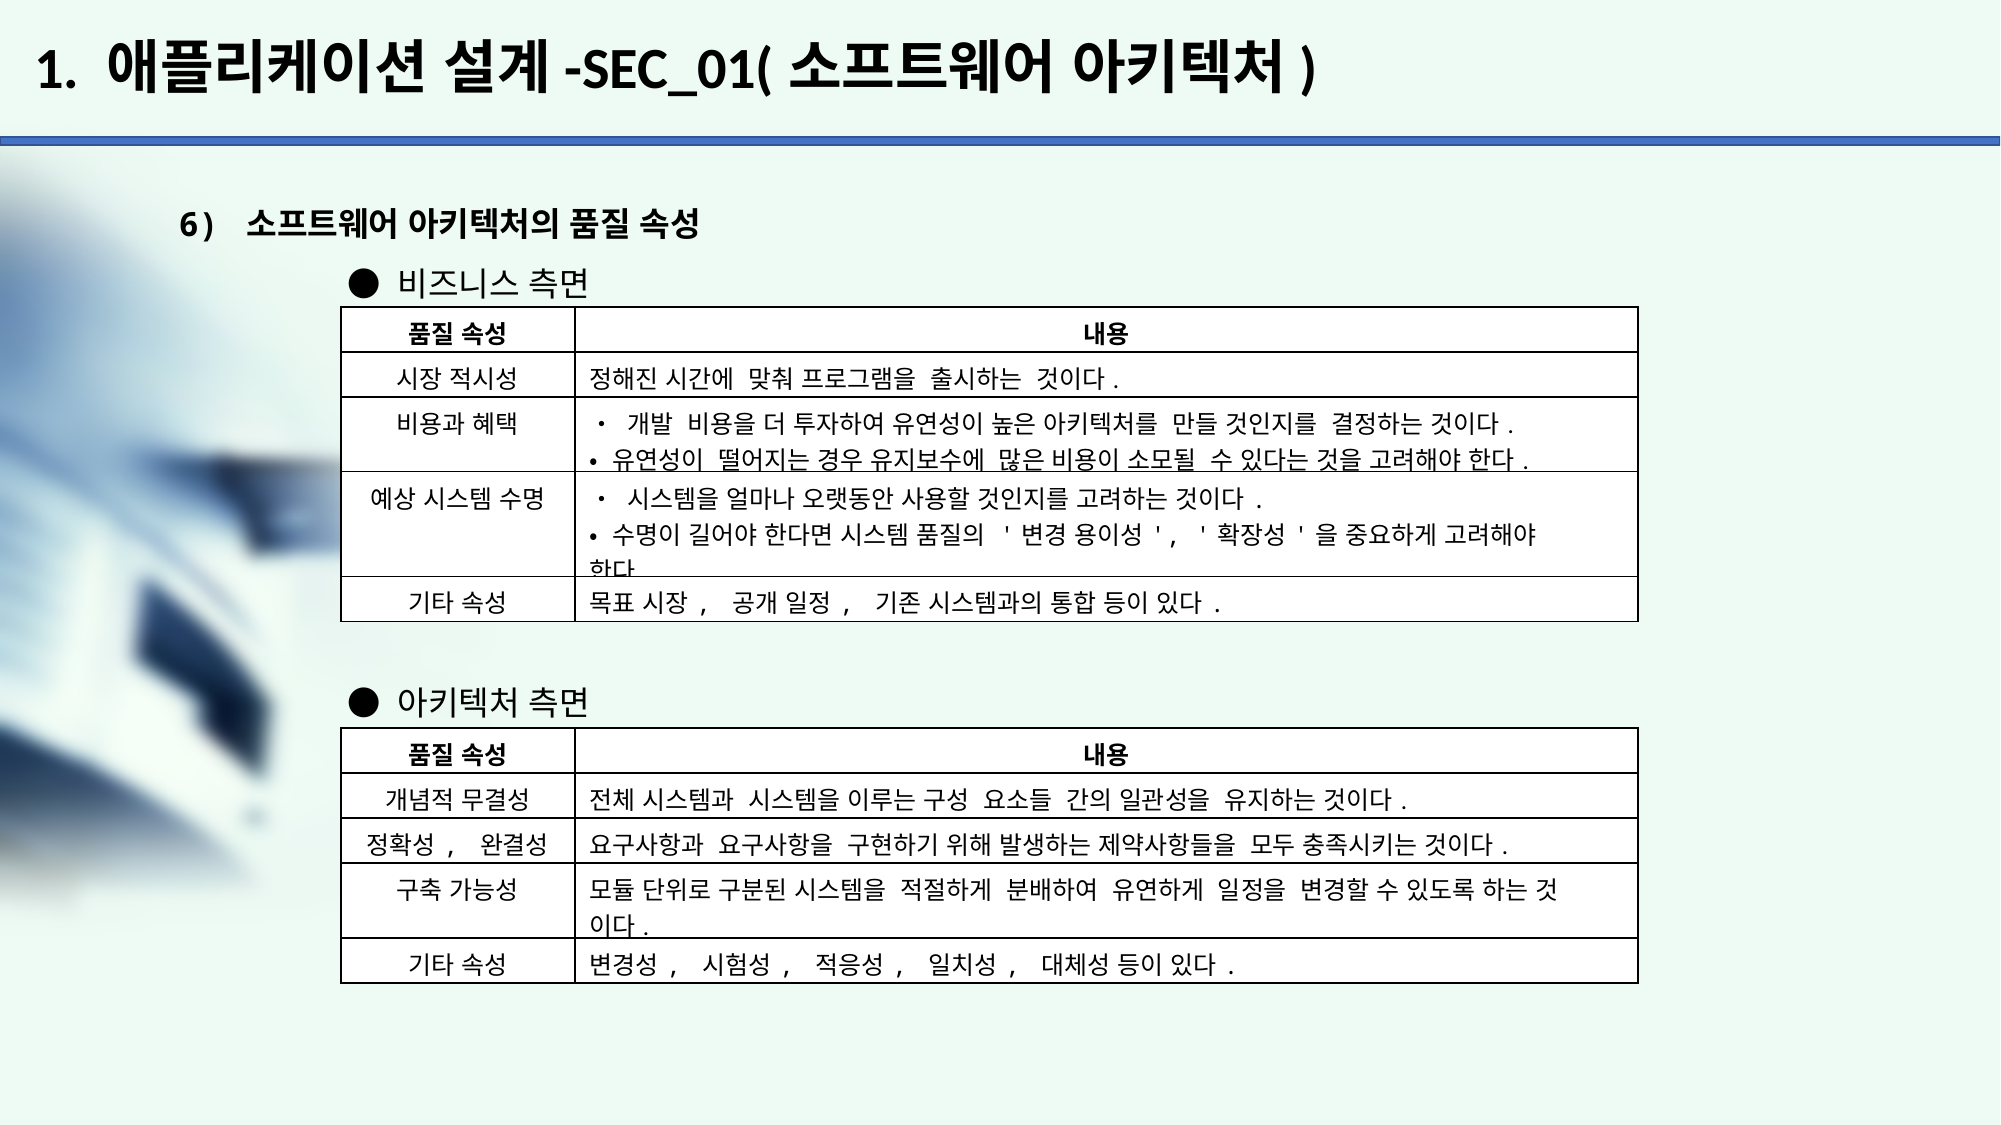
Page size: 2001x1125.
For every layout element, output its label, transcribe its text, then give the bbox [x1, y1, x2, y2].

table_cell 전체 시스템과 시스템을 이루는 구성 요소들 간의 일관성을 유지하는 것이다. [576, 774, 1637, 817]
table_cell 개념적 무결성 [342, 774, 574, 817]
table_cell 기타 속성 [342, 939, 574, 982]
text_box 6) 소프트웨어 아키텍처의 품질 속성 ● 비즈니스 측면 ● 아키텍처 측면 [163, 175, 1922, 790]
table_cell • 시스템을 얼마나 오랫동안 사용할 것인지를 고려하는 것이다. • 수명이 길어야 한다면 시스템 품질의 '변경 용이성', '확장성'을 중요하게 고려해야 한다. [576, 472, 1637, 576]
table_header 내용 [576, 729, 1637, 772]
picture [0, 0, 2000, 136]
table_header 품질 속성 [342, 308, 574, 351]
table_cell 시장 적시성 [342, 353, 574, 396]
table_cell • 개발 비용을 더 투자하여 유연성이 높은 아키텍처를 만들 것인지를 결정하는 것이다. • 유연성이 떨어지는 경우 유지보수에 많은 비용이 소모될 수 있다는 것을 고려해야 한다. [576, 398, 1637, 471]
table_cell 변경성, 시험성, 적응성, 일치성, 대체성 등이 있다. [576, 939, 1637, 982]
table_cell 비용과 혜택 [342, 398, 574, 471]
table_cell 정해진 시간에 맞춰 프로그램을 출시하는 것이다. [576, 353, 1637, 396]
table_cell 요구사항과 요구사항을 구현하기 위해 발생하는 제약사항들을 모두 충족시키는 것이다. [576, 819, 1637, 862]
table_cell 기타 속성 [342, 577, 574, 621]
table_header 품질 속성 [342, 729, 574, 772]
picture [0, 146, 2000, 1125]
table_header 내용 [576, 308, 1637, 351]
table_cell 구축 가능성 [342, 864, 574, 937]
table_cell 목표 시장, 공개 일정, 기존 시스템과의 통합 등이 있다. [576, 577, 1637, 621]
table_cell 정확성, 완결성 [342, 819, 574, 862]
table_cell 예상 시스템 수명 [342, 472, 574, 576]
table_cell 모듈 단위로 구분된 시스템을 적절하게 분배하여 유연하게 일정을 변경할 수 있도록 하는 것 이다. [576, 864, 1637, 937]
title 1. 애플리케이션 설계-SEC_01(소프트웨어 아키텍처) [19, 14, 1745, 126]
